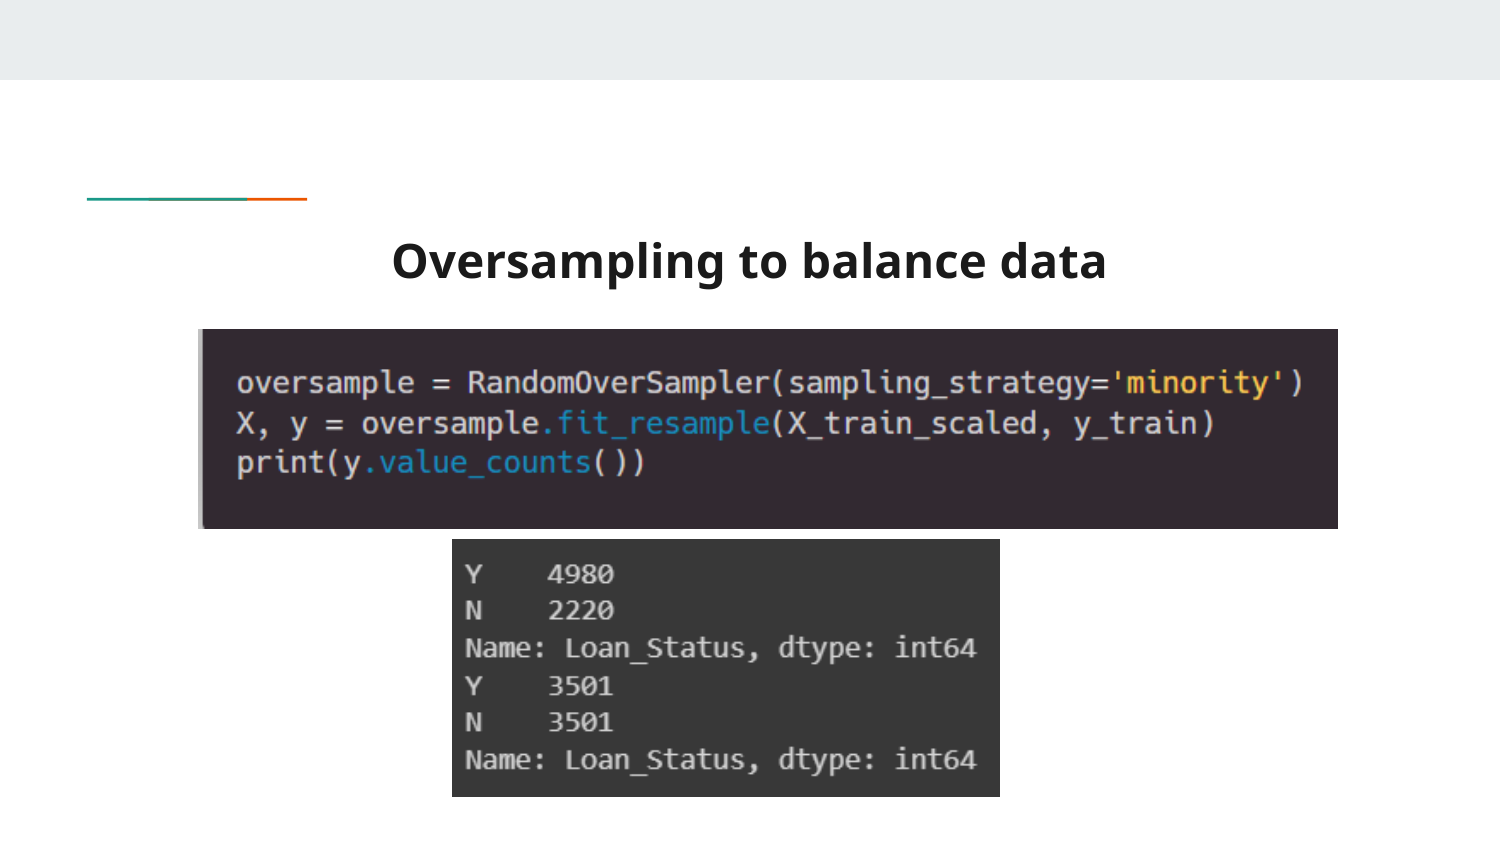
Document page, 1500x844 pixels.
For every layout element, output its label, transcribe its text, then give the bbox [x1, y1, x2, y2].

picture [451, 539, 1001, 797]
picture [198, 329, 1338, 529]
title Oversampling to balance data [119, 216, 1381, 305]
